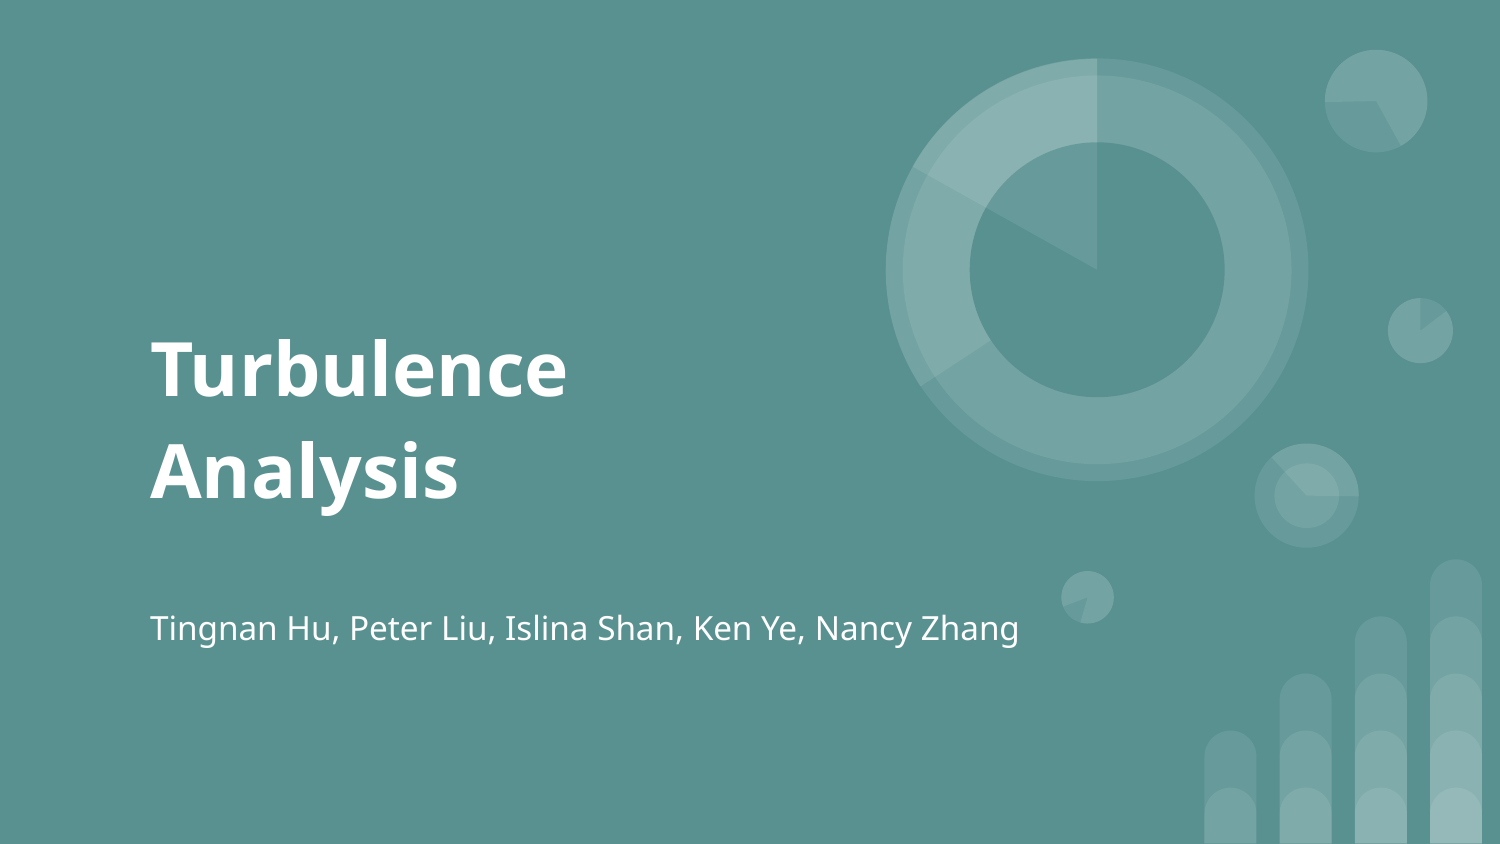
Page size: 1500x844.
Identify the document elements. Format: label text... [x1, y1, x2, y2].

subtitle Tingnan Hu, Peter Liu, Islina Shan, Ken Ye, Nancy Zhang [135, 589, 1075, 704]
title Turbulence Analysis [135, 264, 834, 572]
